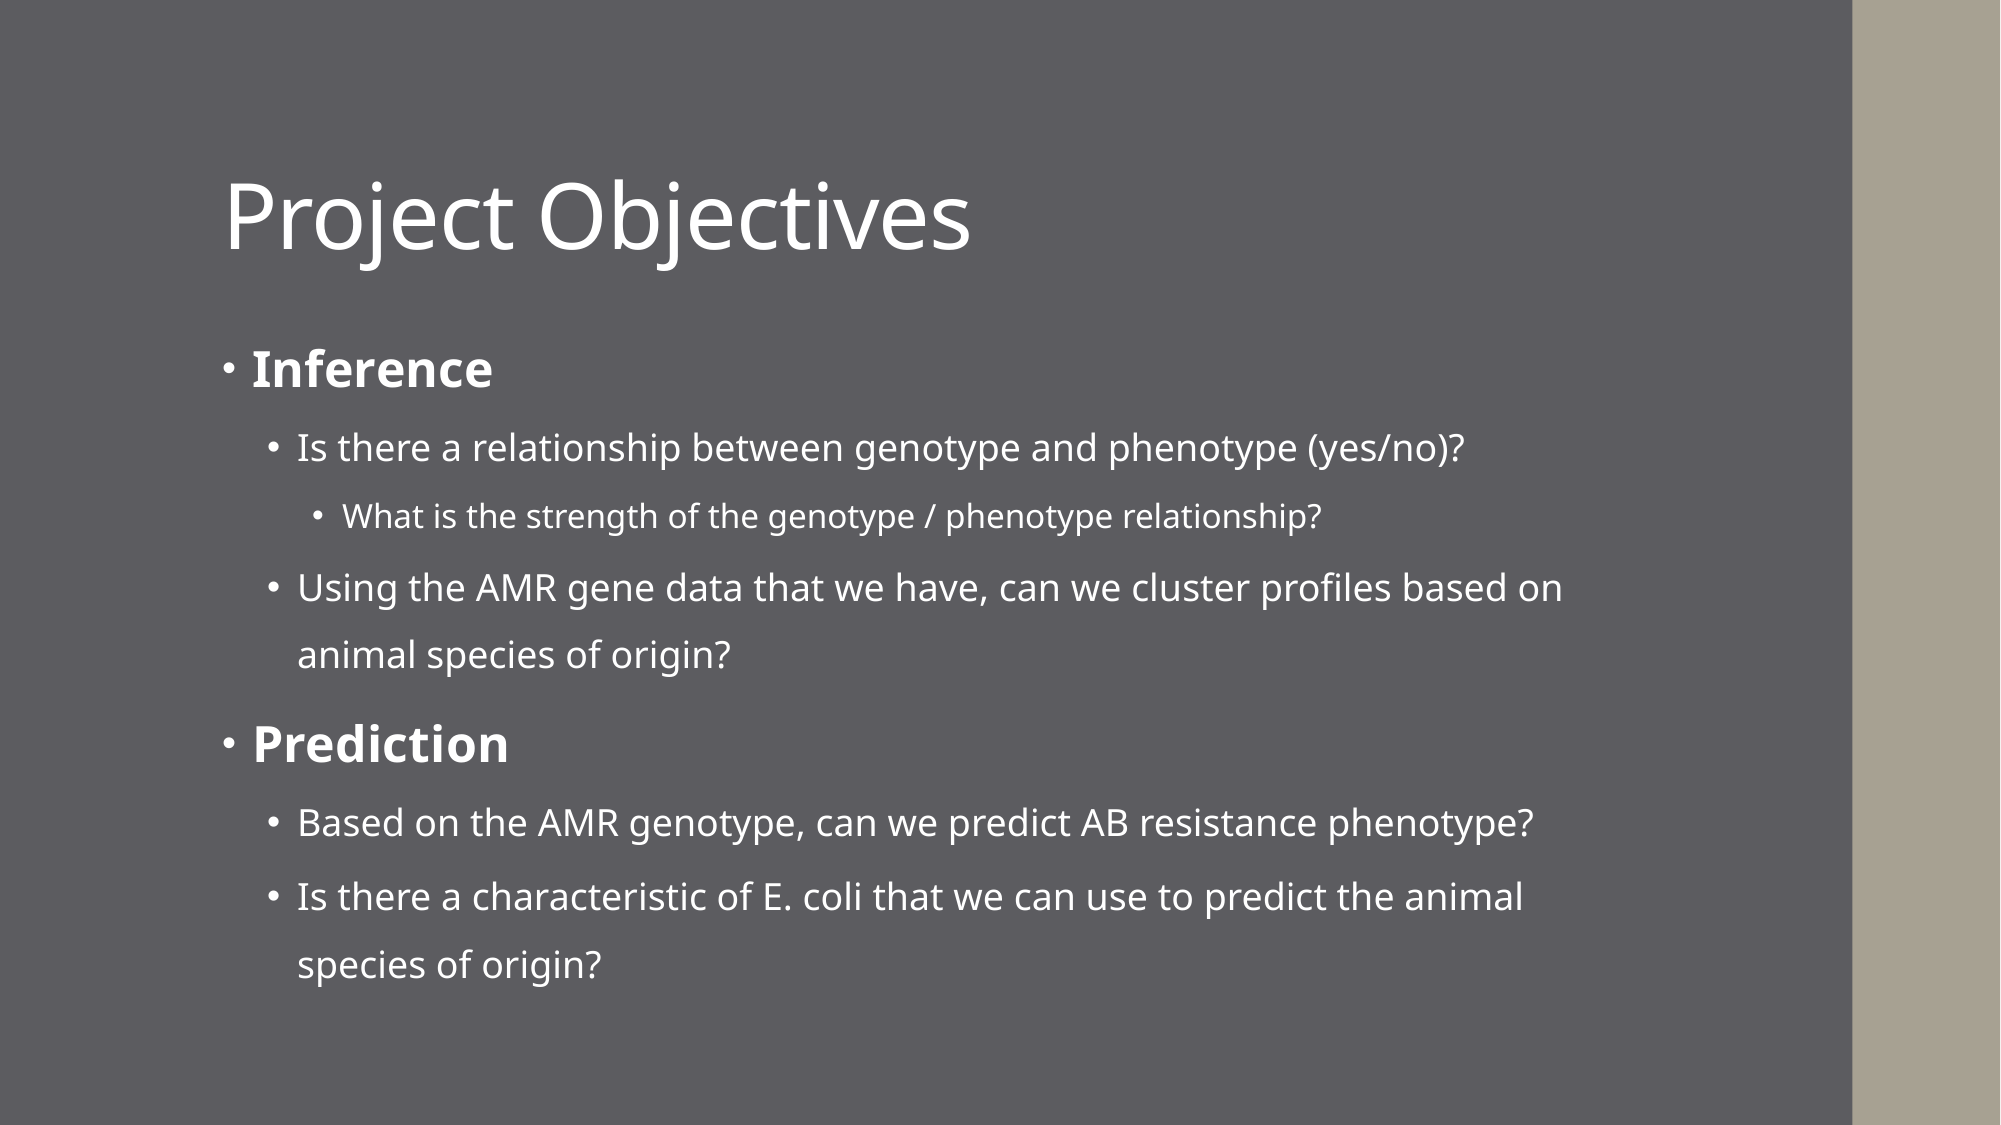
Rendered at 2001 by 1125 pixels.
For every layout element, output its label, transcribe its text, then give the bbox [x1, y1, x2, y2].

list Inference Is there a relationship between genotype and phenotype (yes/no)? What is the strength of the genotype / phenotype relationship? Using the AMR gene data that we have, can we cluster profiles based on animal species of origin? Prediction Based on the AMR genotype, can we predict AB resistance phenotype? Is there a characteristic of E. coli that we can use to predict the animal species of origin? [206, 299, 1617, 1014]
title Project Objectives [206, 60, 1797, 278]
